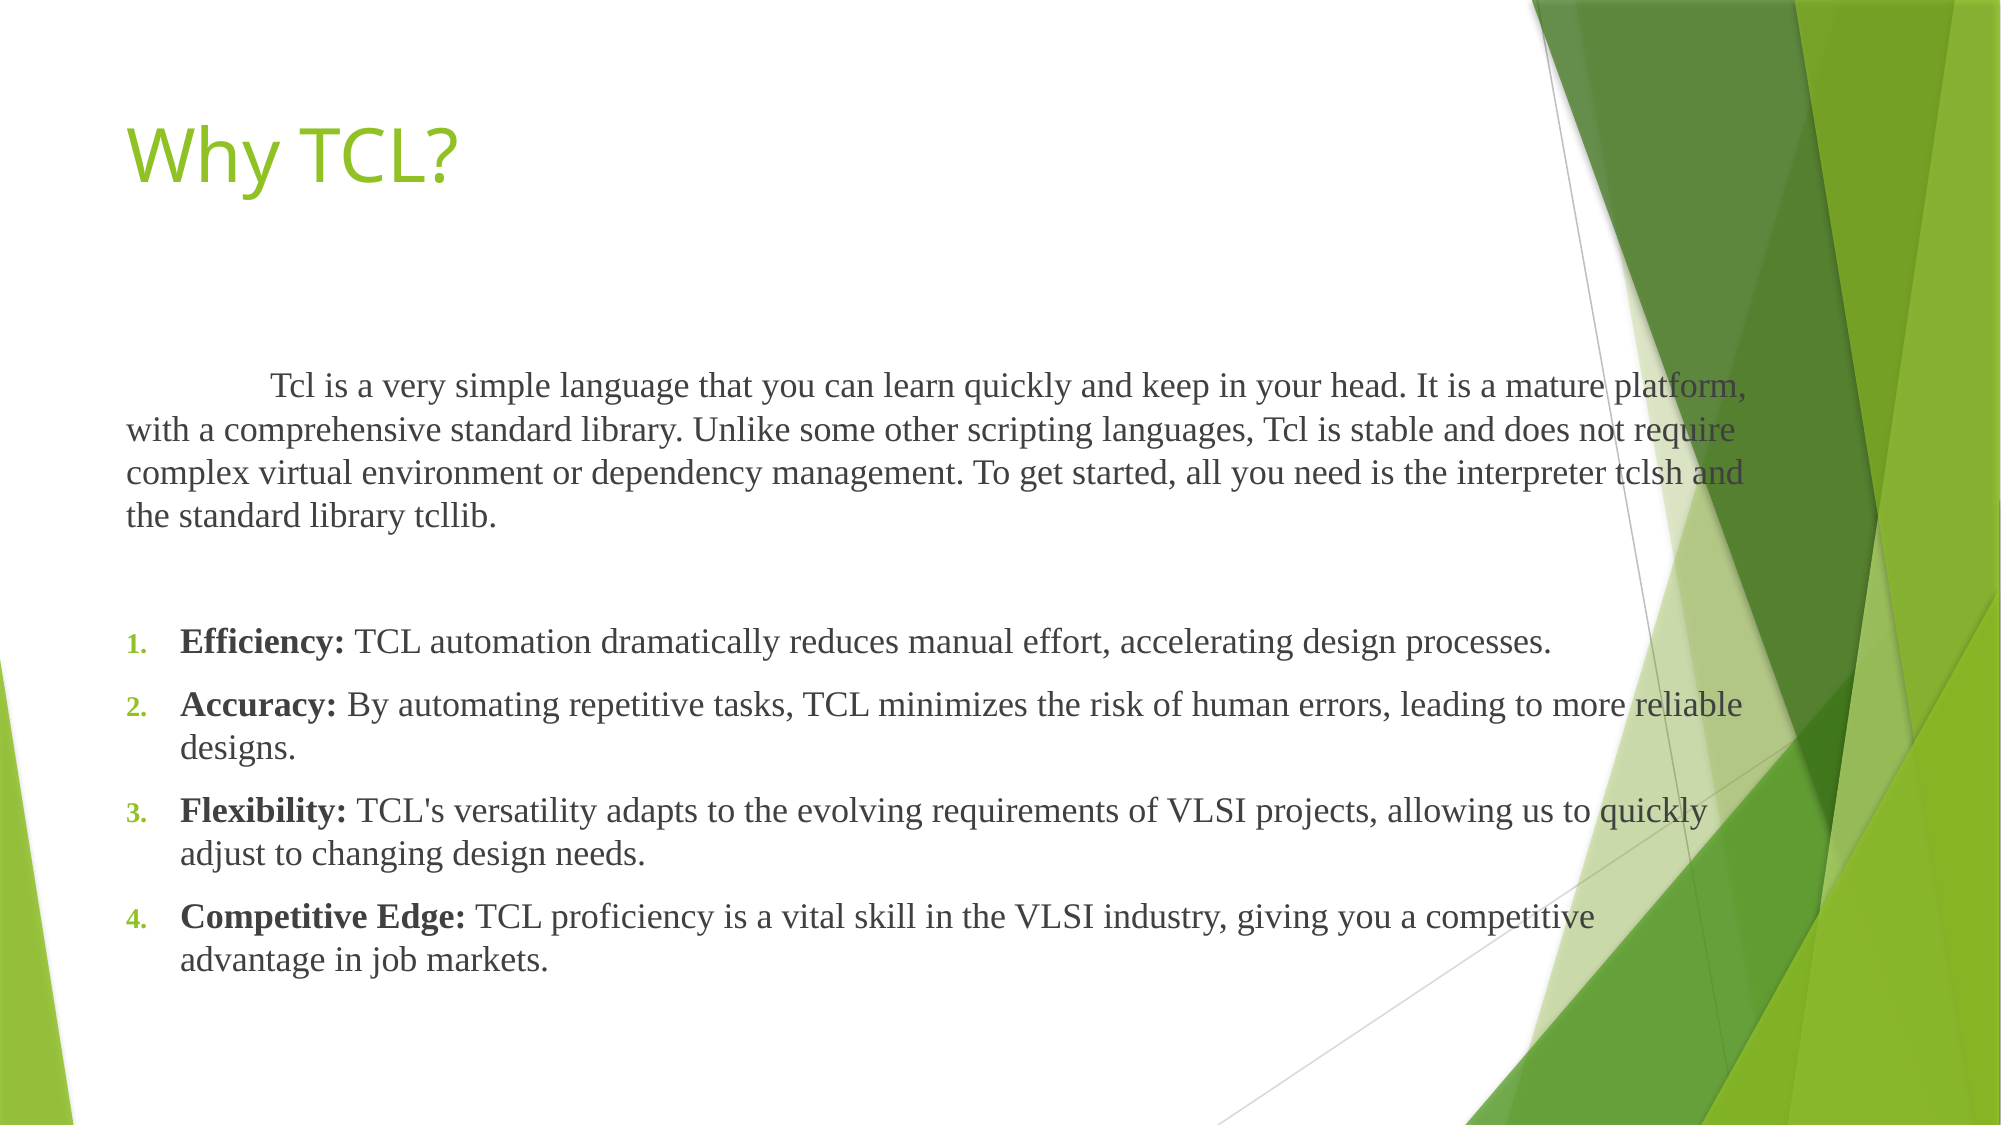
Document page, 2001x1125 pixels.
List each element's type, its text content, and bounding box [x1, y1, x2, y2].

list Tcl is a very simple language that you can learn quickly and keep in your head. It is a mature platform, with a comprehensive standard library. Unlike some other scripting languages, Tcl is stable and does not require complex virtual environment or dependency management. To get started, all you need is the interpreter tclsh and the standard library tcllib. Efficiency: TCL automation dramatically reduces manual effort, accelerating design processes. Accuracy: By automating repetitive tasks, TCL minimizes the risk of human errors, leading to more reliable designs. Flexibility: TCL's versatility adapts to the evolving requirements of VLSI projects, allowing us to quickly adjust to changing design needs. Competitive Edge: TCL proficiency is a vital skill in the VLSI industry, giving you a competitive advantage in job markets. [111, 354, 1766, 992]
title Why TCL? [111, 99, 1522, 317]
